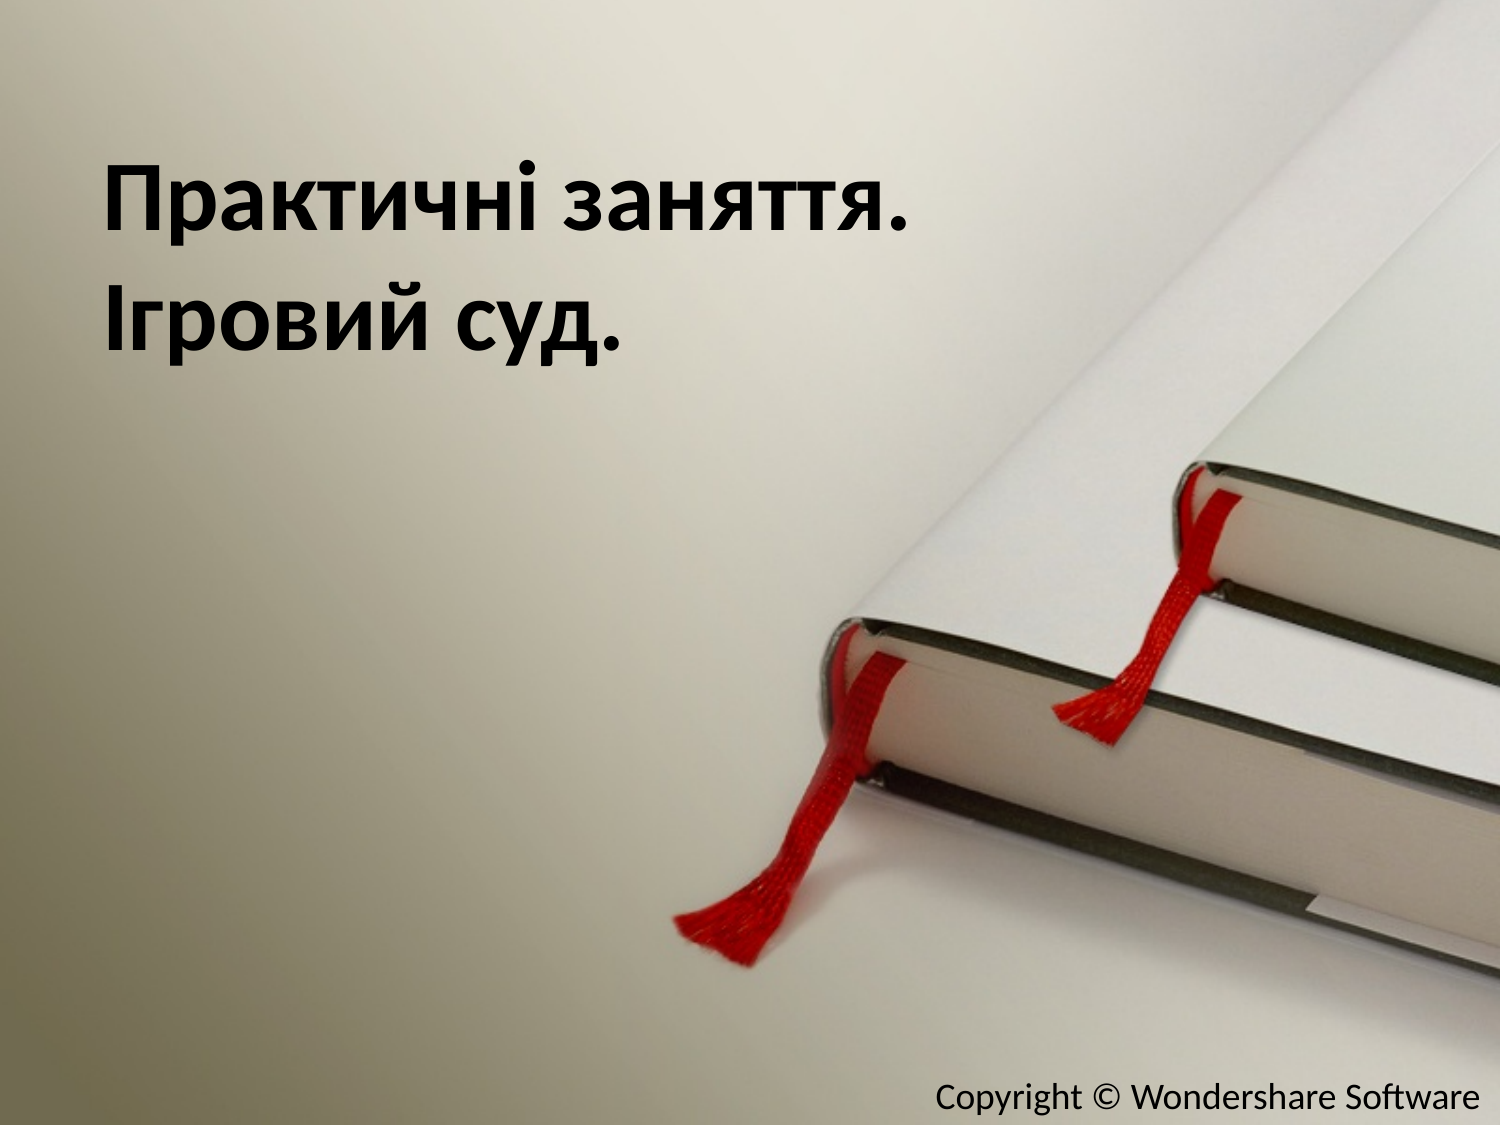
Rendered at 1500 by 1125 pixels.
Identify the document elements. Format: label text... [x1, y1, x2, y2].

picture [0, 0, 1500, 1125]
title Практичні заняття. Ігровий суд. [87, 150, 1325, 352]
